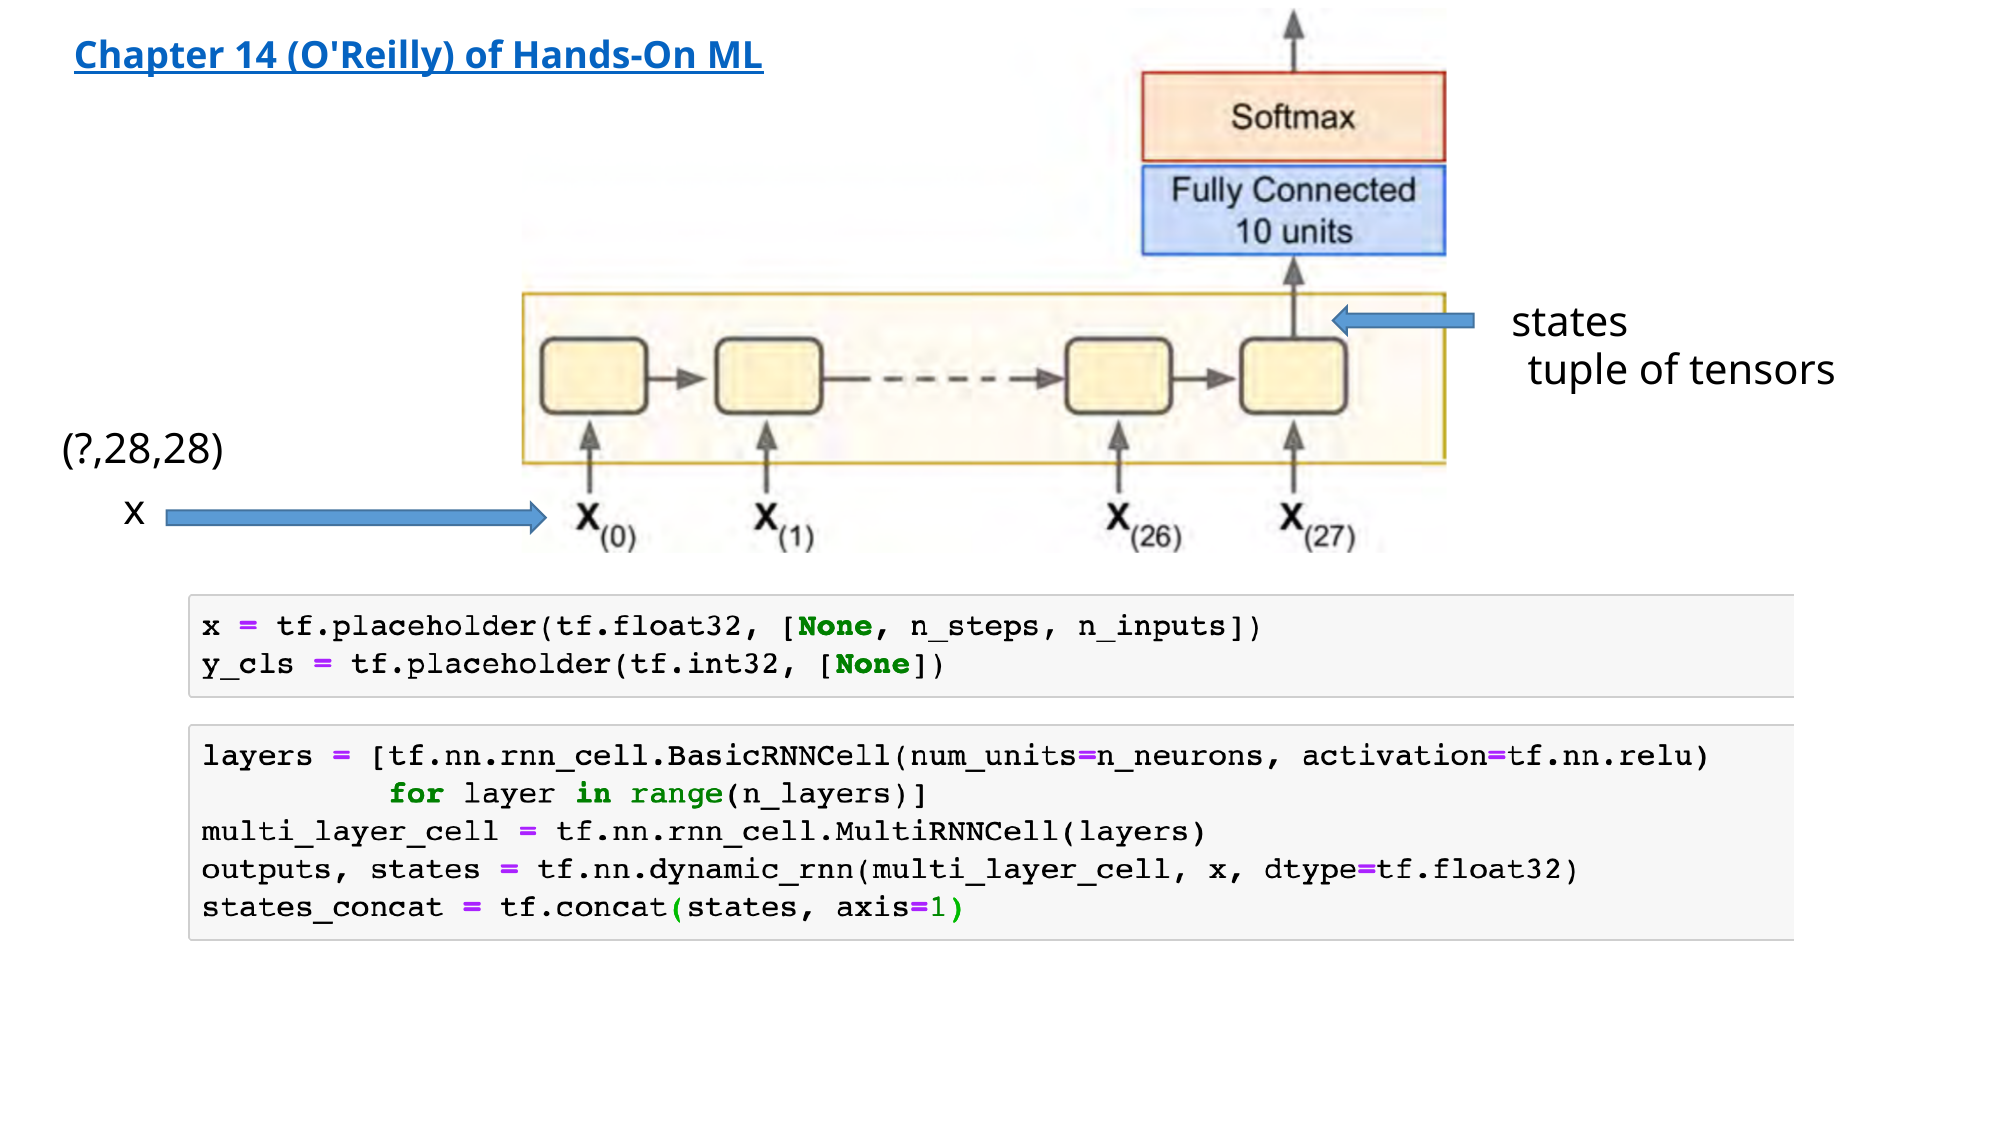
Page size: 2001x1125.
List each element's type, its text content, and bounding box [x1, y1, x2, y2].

text_box Chapter 14 (O'Reilly) of Hands-On ML [59, 23, 512, 90]
text_box x [108, 480, 161, 541]
text_box tuple of tensors [1512, 335, 1851, 401]
text_box states [1496, 287, 1644, 353]
text_box (?,28,28) [47, 414, 239, 480]
text_box [1460, 312, 1475, 329]
picture [105, 579, 1859, 1125]
picture [512, 0, 1460, 561]
text_box [165, 509, 512, 527]
